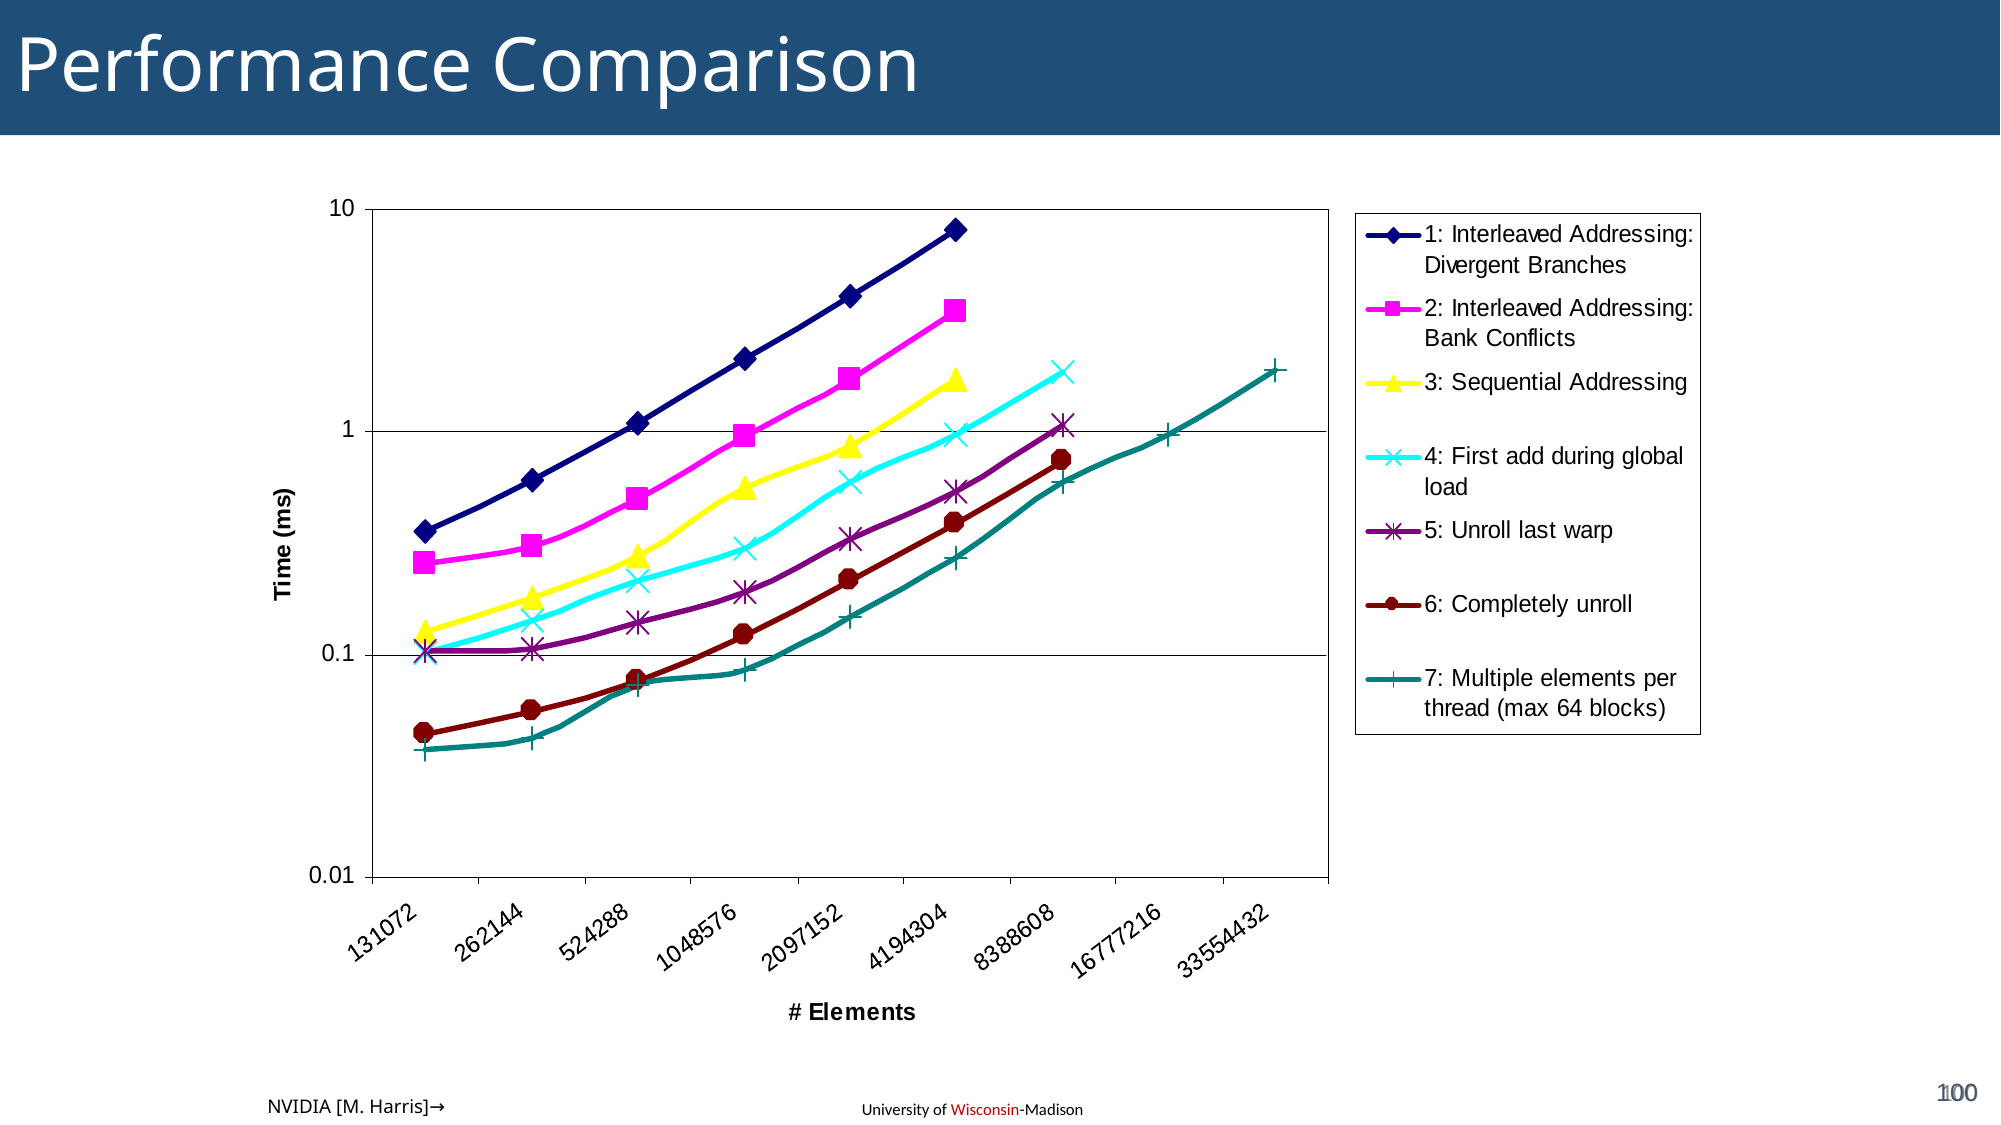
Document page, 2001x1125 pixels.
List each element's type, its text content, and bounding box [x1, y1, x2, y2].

slide_number 100 [1879, 1069, 1994, 1114]
title Performance Comparison [0, 0, 2000, 136]
text_box NVIDIA [M. Harris]→ [252, 1087, 460, 1125]
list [243, 167, 1714, 1055]
